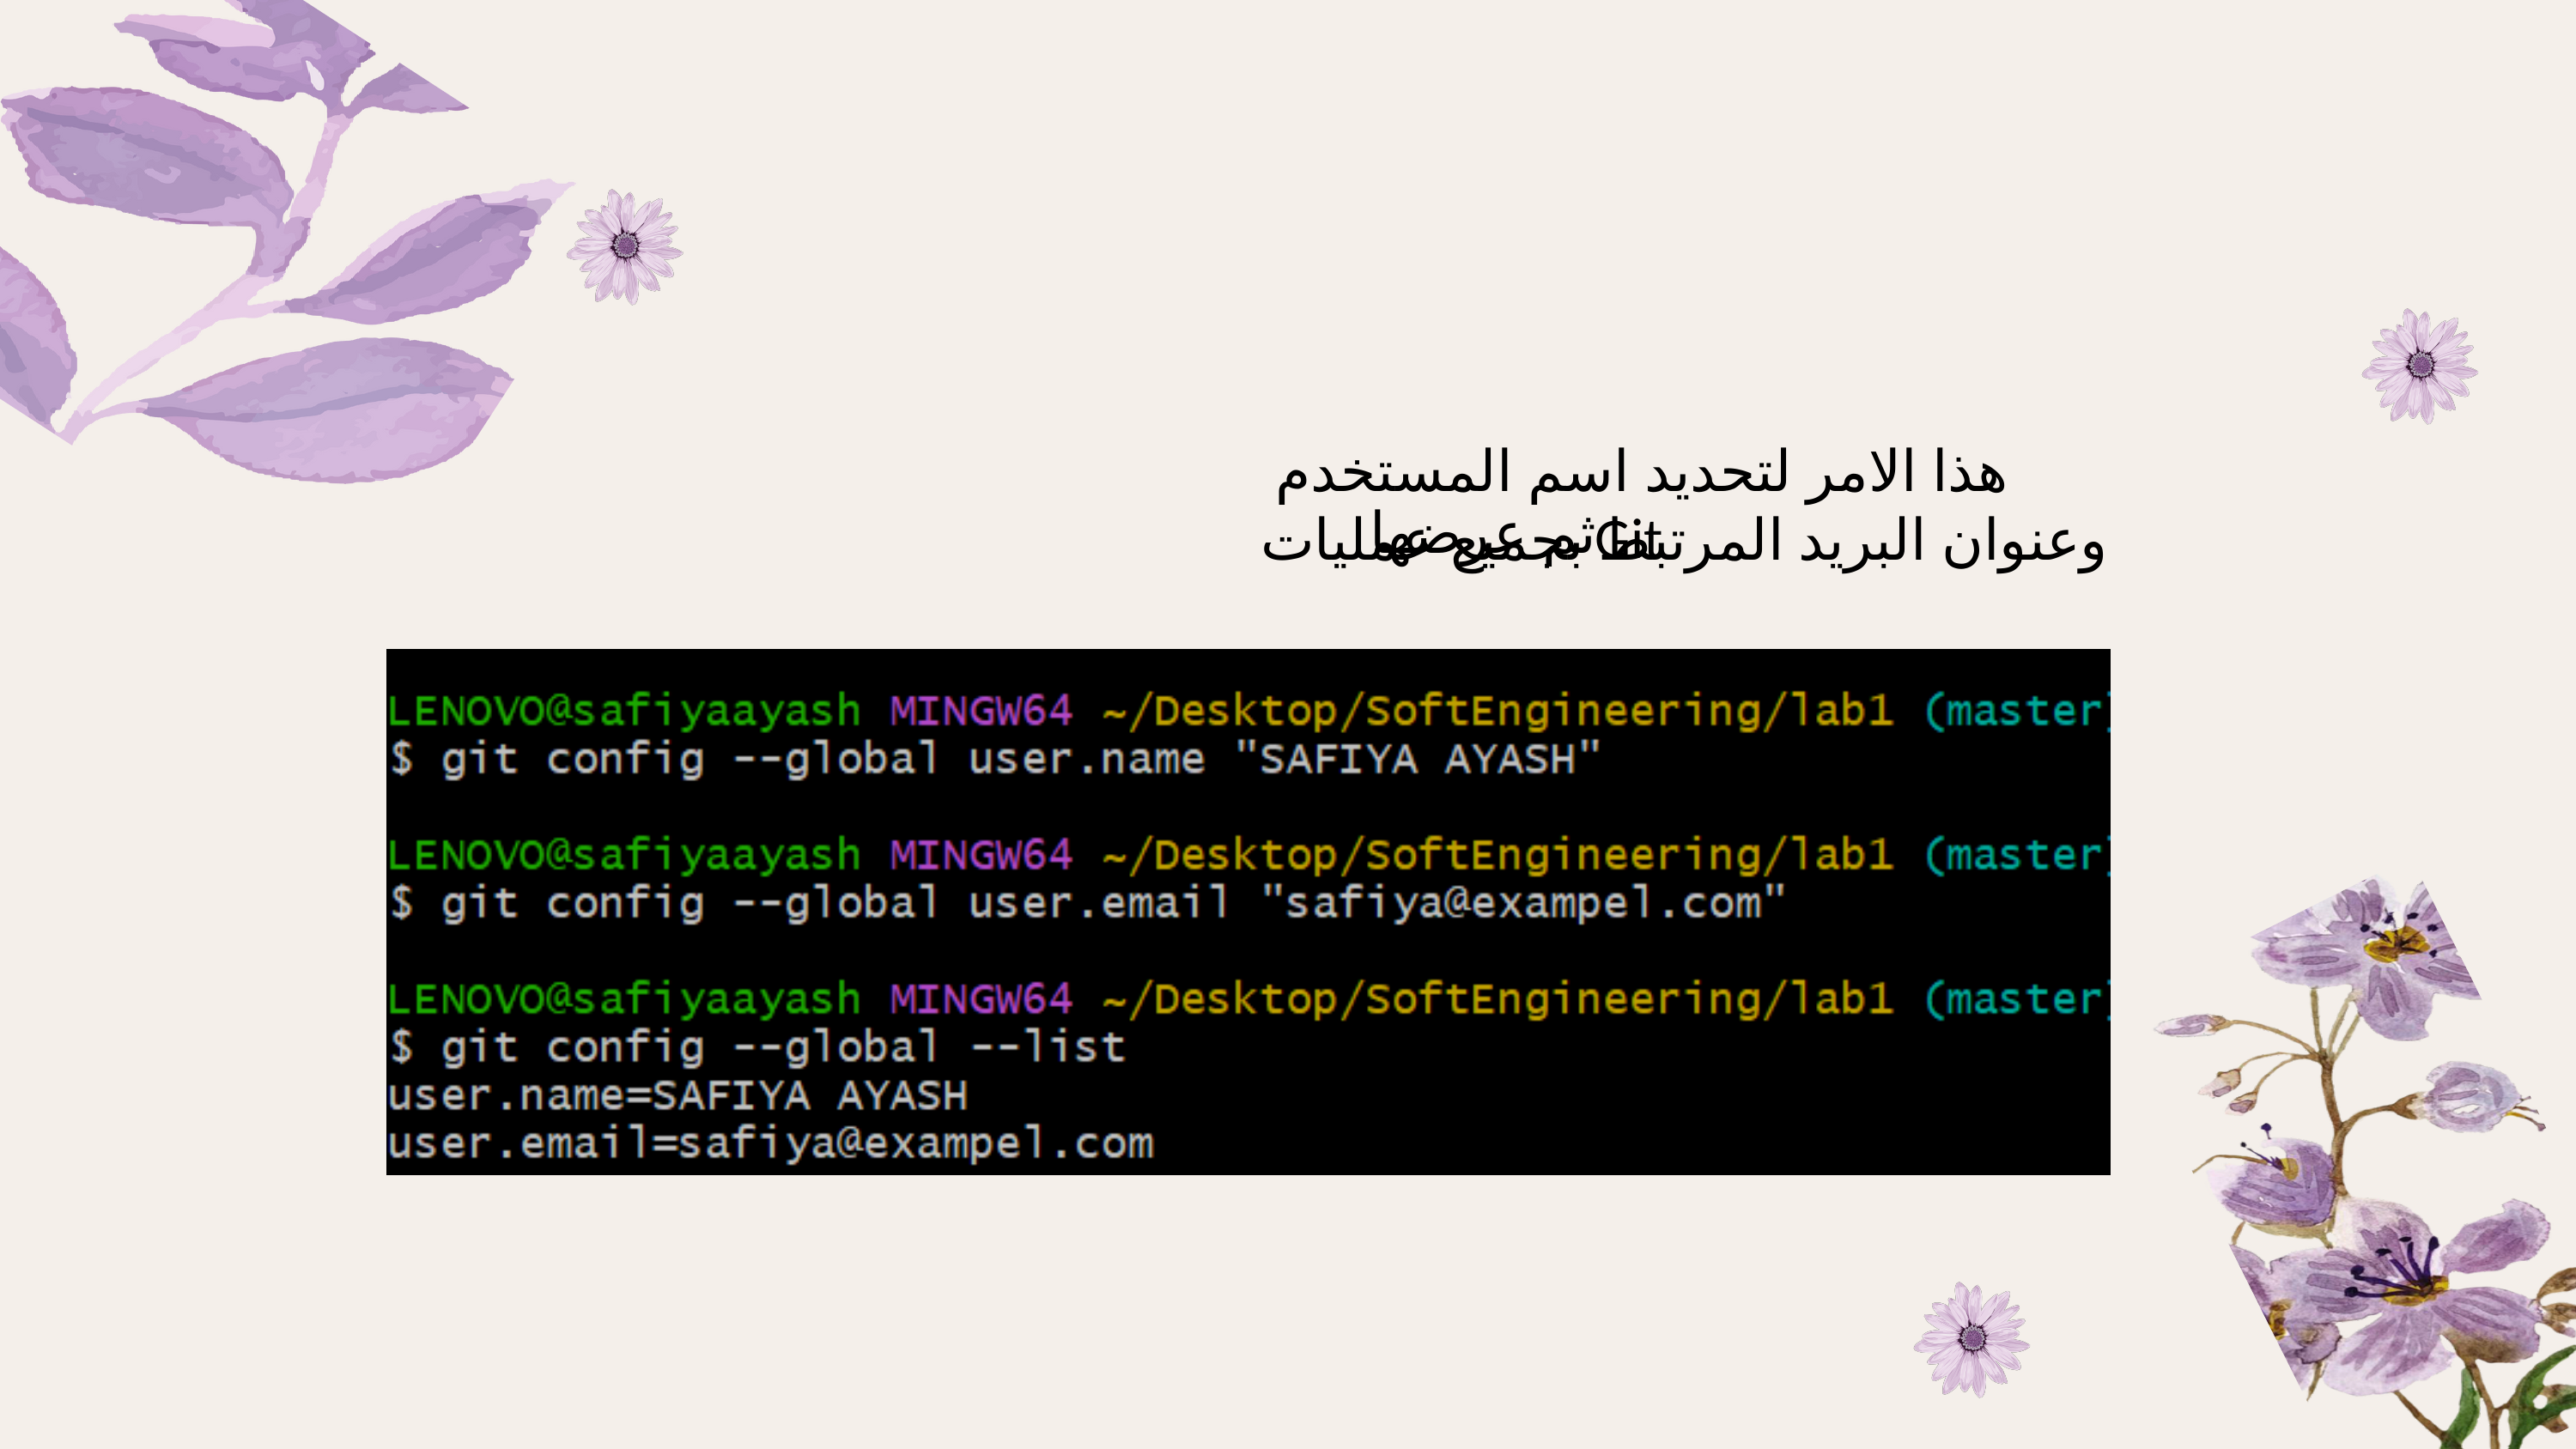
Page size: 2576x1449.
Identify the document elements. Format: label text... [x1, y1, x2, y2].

text_box [2117, 857, 2576, 1449]
text_box ثم عرضها [1357, 489, 1629, 571]
text_box هذا الامر لتحديد اسم المستخدم وعنوان البريد المرتبط بجميع عمليات [1248, 427, 2150, 716]
picture [386, 649, 2111, 1175]
text_box [0, 0, 625, 628]
text_box [1913, 1282, 2031, 1398]
text_box [566, 189, 683, 306]
text_box Git [1582, 494, 1699, 576]
text_box [2360, 308, 2479, 425]
